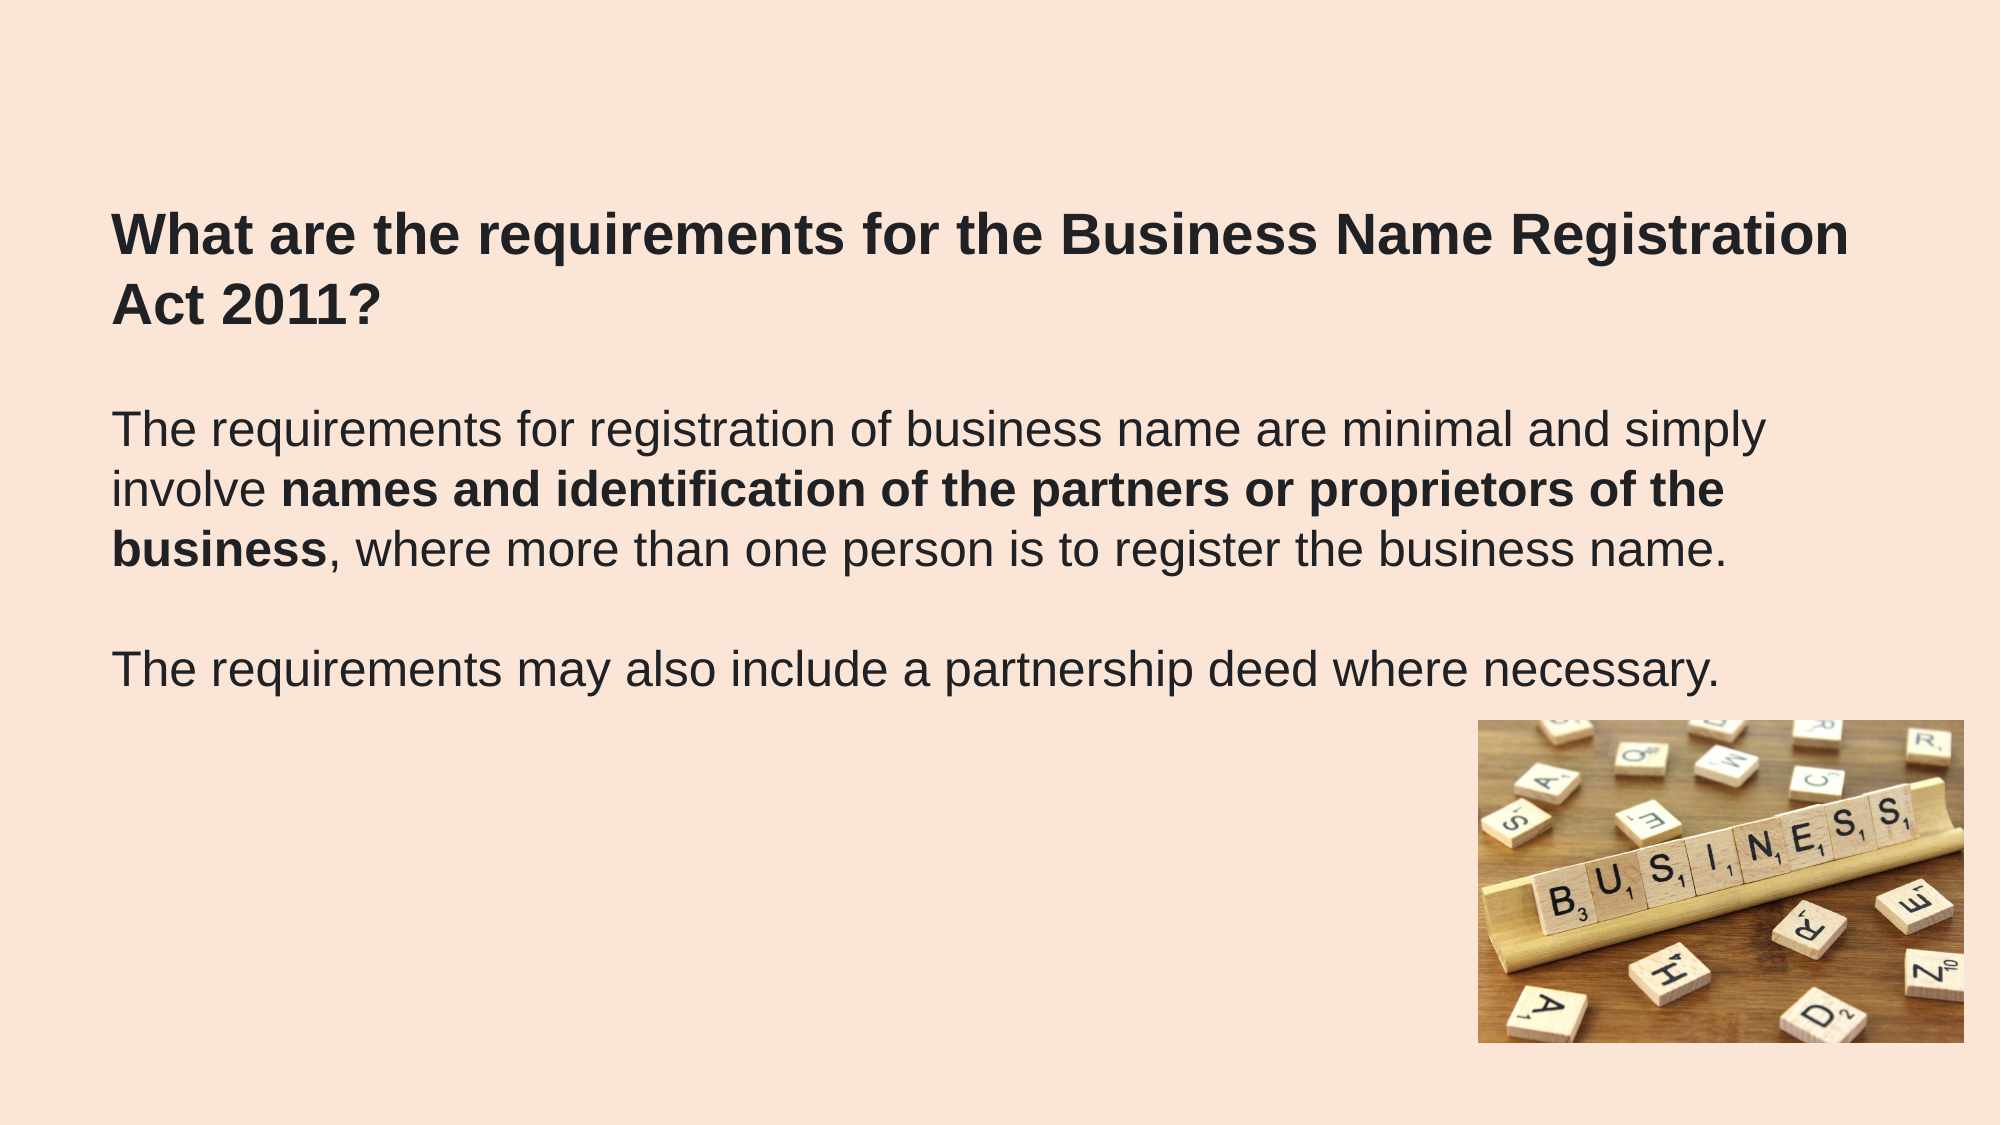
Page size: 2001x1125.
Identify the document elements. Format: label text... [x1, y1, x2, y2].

text_box What are the requirements for the Business Name Registration Act 2011? The requirements for registration of business name are minimal and simply involve names and identification of the partners or proprietors of the business, where more than one person is to register the business name. The requirements may also include a partnership deed where necessary. [96, 189, 1879, 704]
picture [1478, 719, 1964, 1043]
